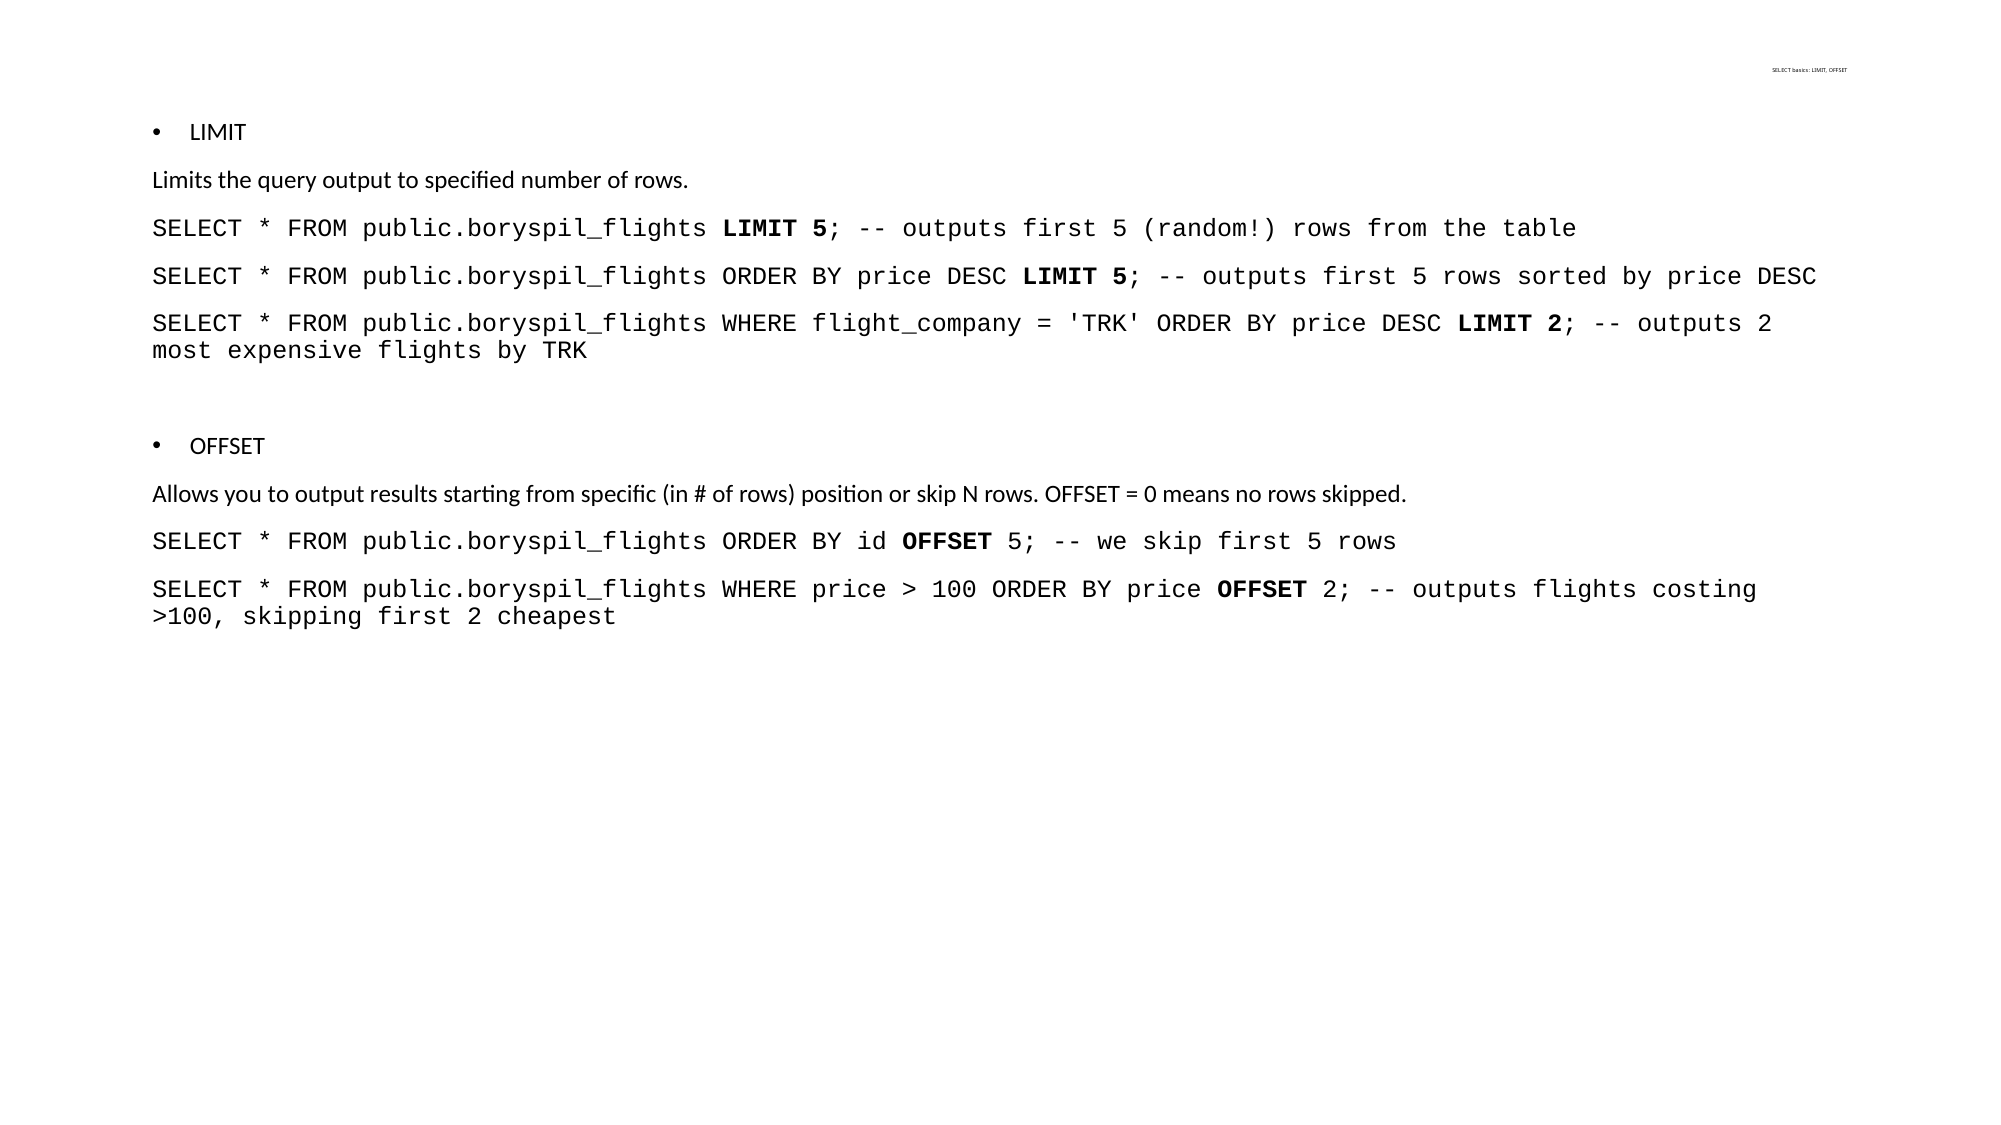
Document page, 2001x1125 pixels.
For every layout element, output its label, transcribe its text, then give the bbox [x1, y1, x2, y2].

title SELECT basics: LIMIT, OFFSET [137, 59, 1863, 81]
list LIMIT Limits the query output to specified number of rows. SELECT * FROM public.boryspil_flights LIMIT 5; -- outputs first 5 (random!) rows from the table SELECT * FROM public.boryspil_flights ORDER BY price DESC LIMIT 5; -- outputs first 5 rows sorted by price DESC SELECT * FROM public.boryspil_flights WHERE flight_company = 'TRK' ORDER BY price DESC LIMIT 2; -- outputs 2 most expensive flights by TRK OFFSET Allows you to output results starting from specific (in # of rows) position or skip N rows. OFFSET = 0 means no rows skipped. SELECT * FROM public.boryspil_flights ORDER BY id OFFSET 5; -- we skip first 5 rows SELECT * FROM public.boryspil_flights WHERE price > 100 ORDER BY price OFFSET 2; -- outputs flights costing >100, skipping first 2 cheapest [137, 111, 1863, 1014]
